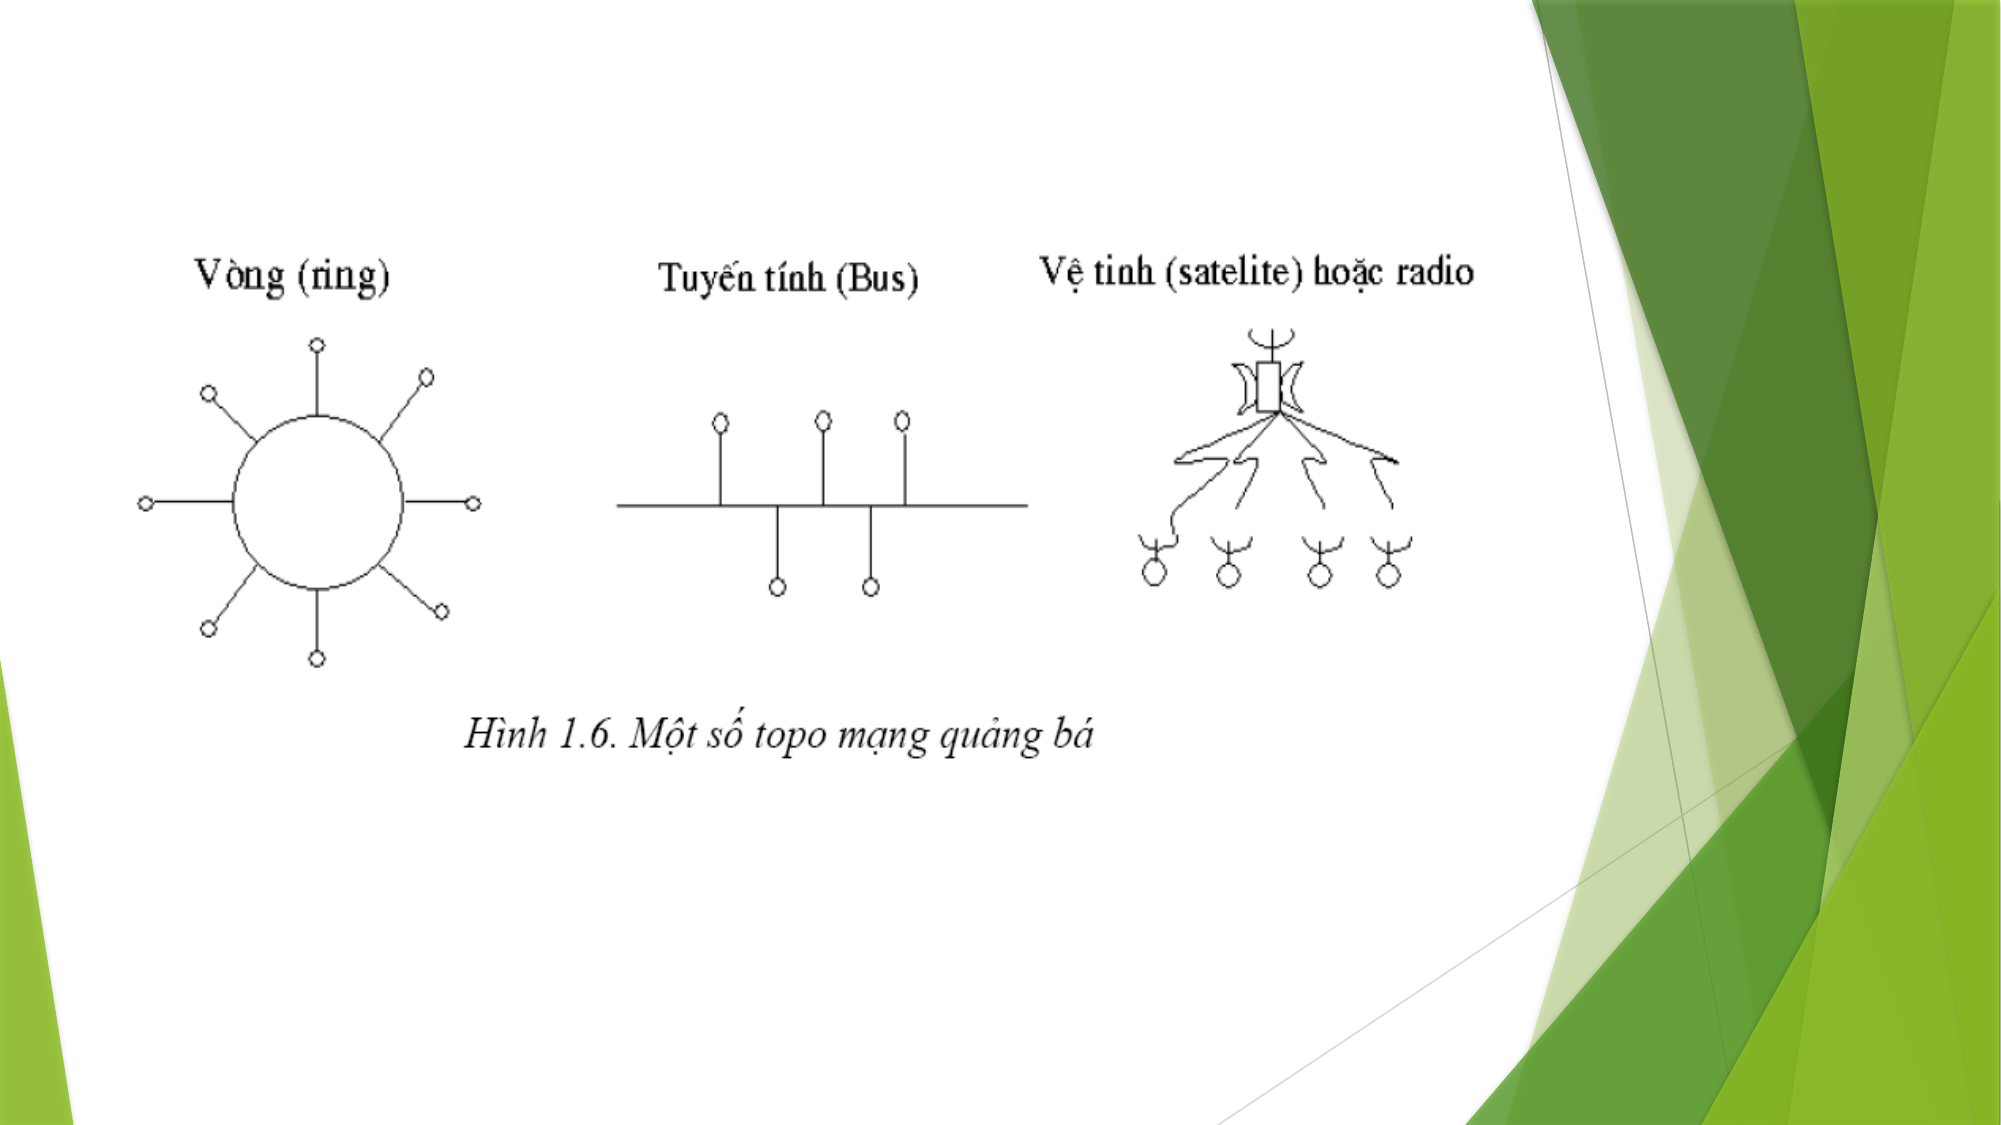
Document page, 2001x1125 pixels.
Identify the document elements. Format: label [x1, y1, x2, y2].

list [112, 207, 1501, 780]
